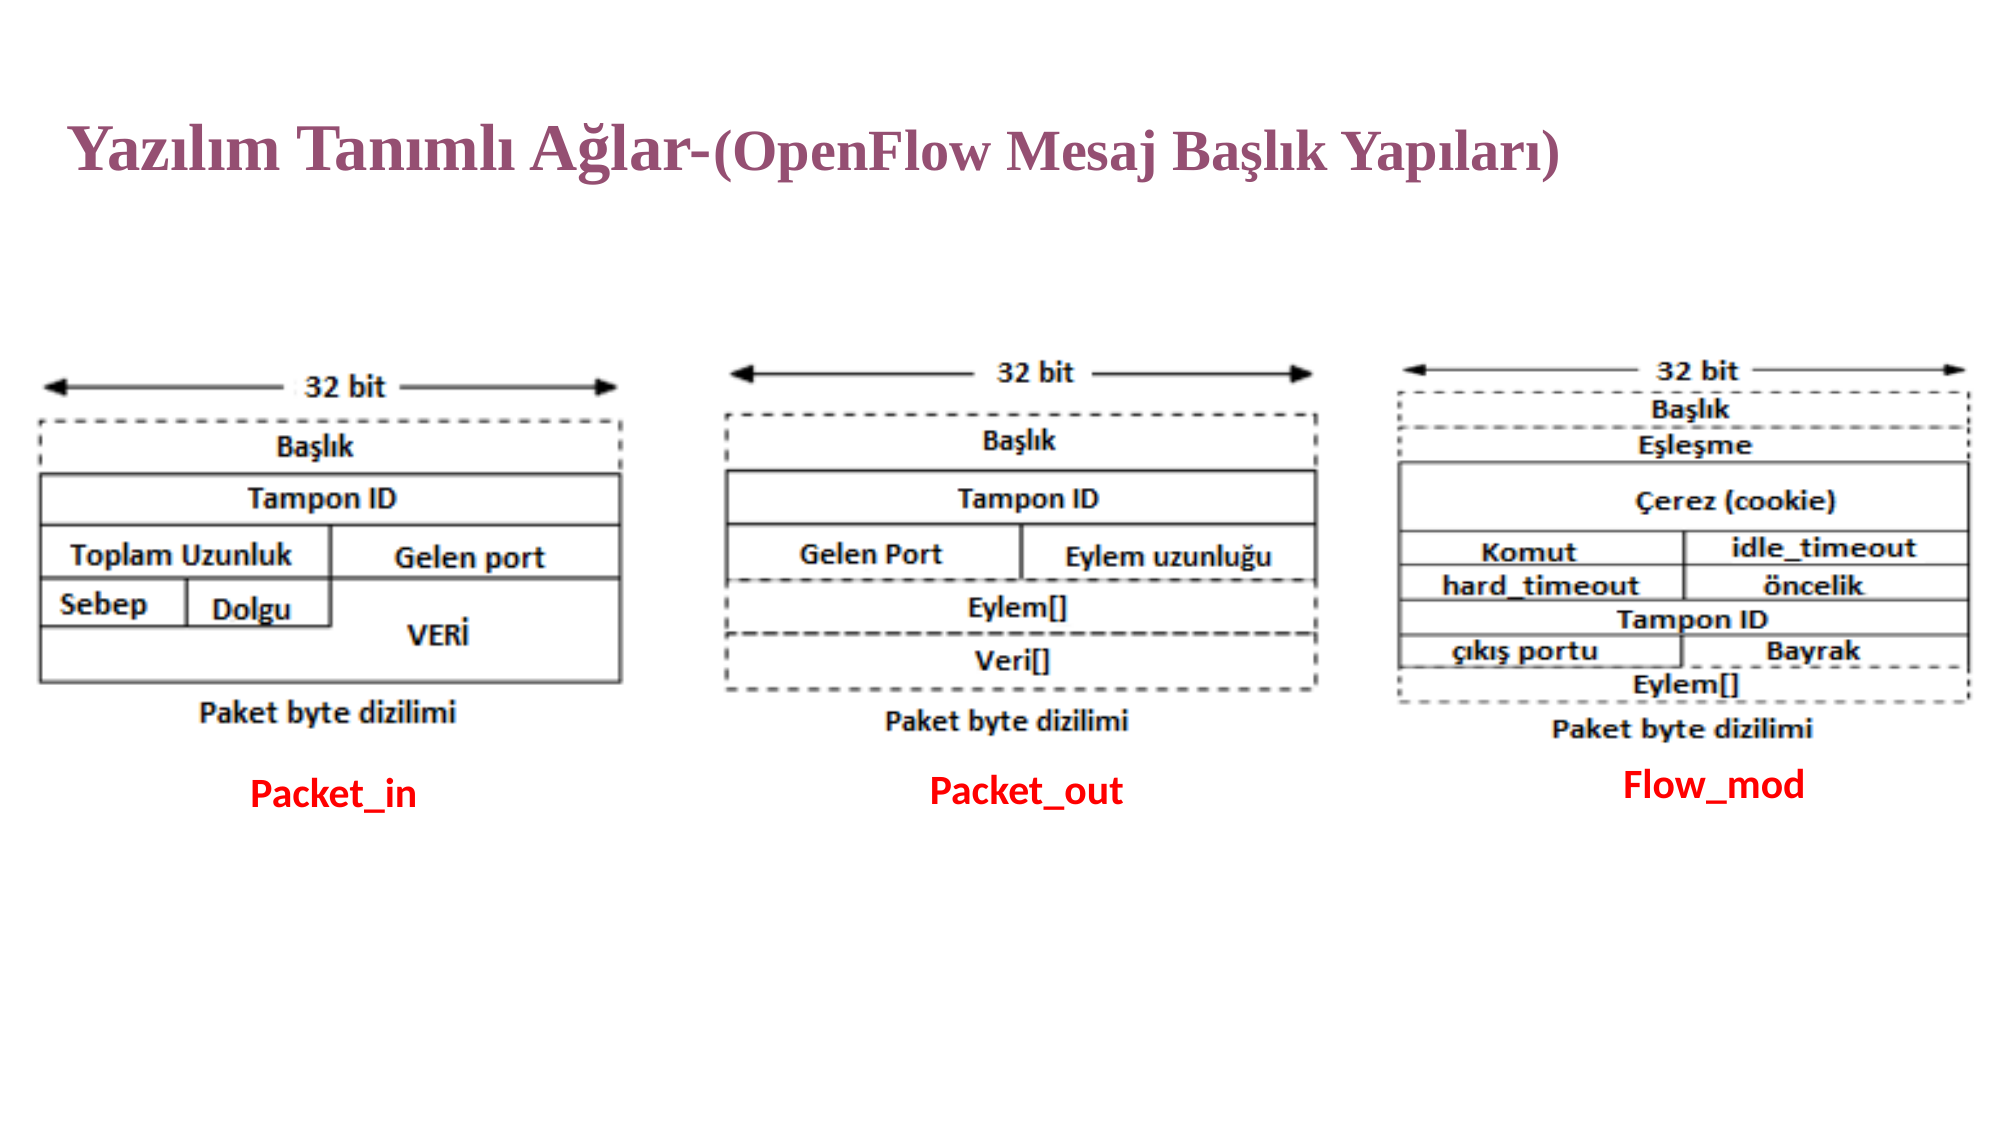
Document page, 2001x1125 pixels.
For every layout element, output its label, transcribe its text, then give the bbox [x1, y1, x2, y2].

text_box Packet_in [235, 758, 433, 824]
text_box Flow_mod [1608, 759, 1821, 815]
text_box Packet_out [914, 755, 1139, 820]
picture [698, 320, 1343, 744]
title Yazılım Tanımlı Ağlar-(OpenFlow Mesaj Başlık Yapıları) [51, 82, 1777, 217]
picture [12, 336, 657, 744]
picture [1372, 336, 1978, 759]
